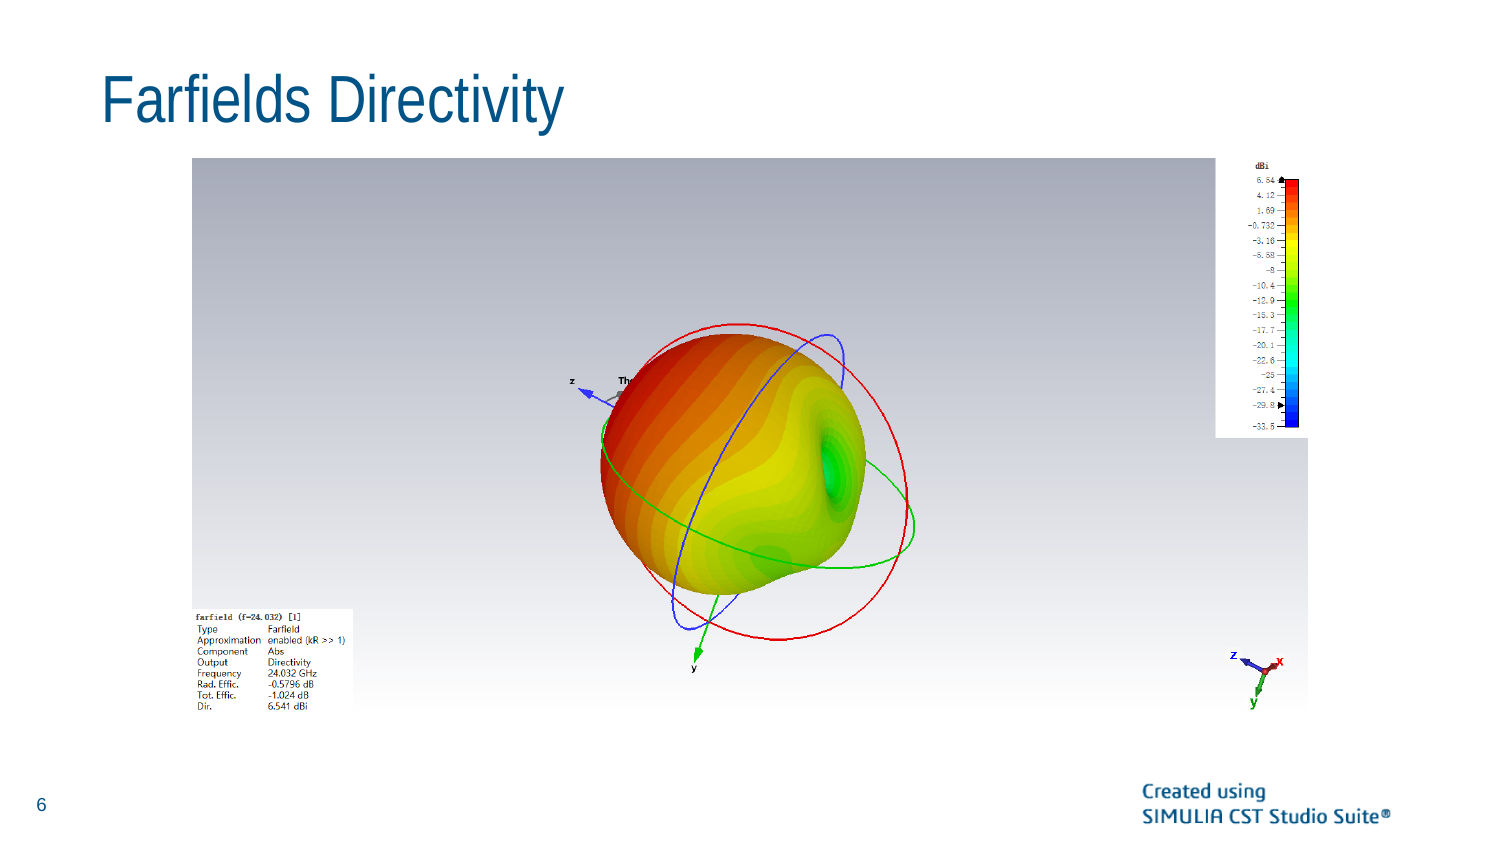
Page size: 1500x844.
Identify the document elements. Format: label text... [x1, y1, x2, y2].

picture [1141, 780, 1400, 828]
picture [191, 157, 1309, 714]
text_box Farfields Directivity [101, 55, 566, 136]
